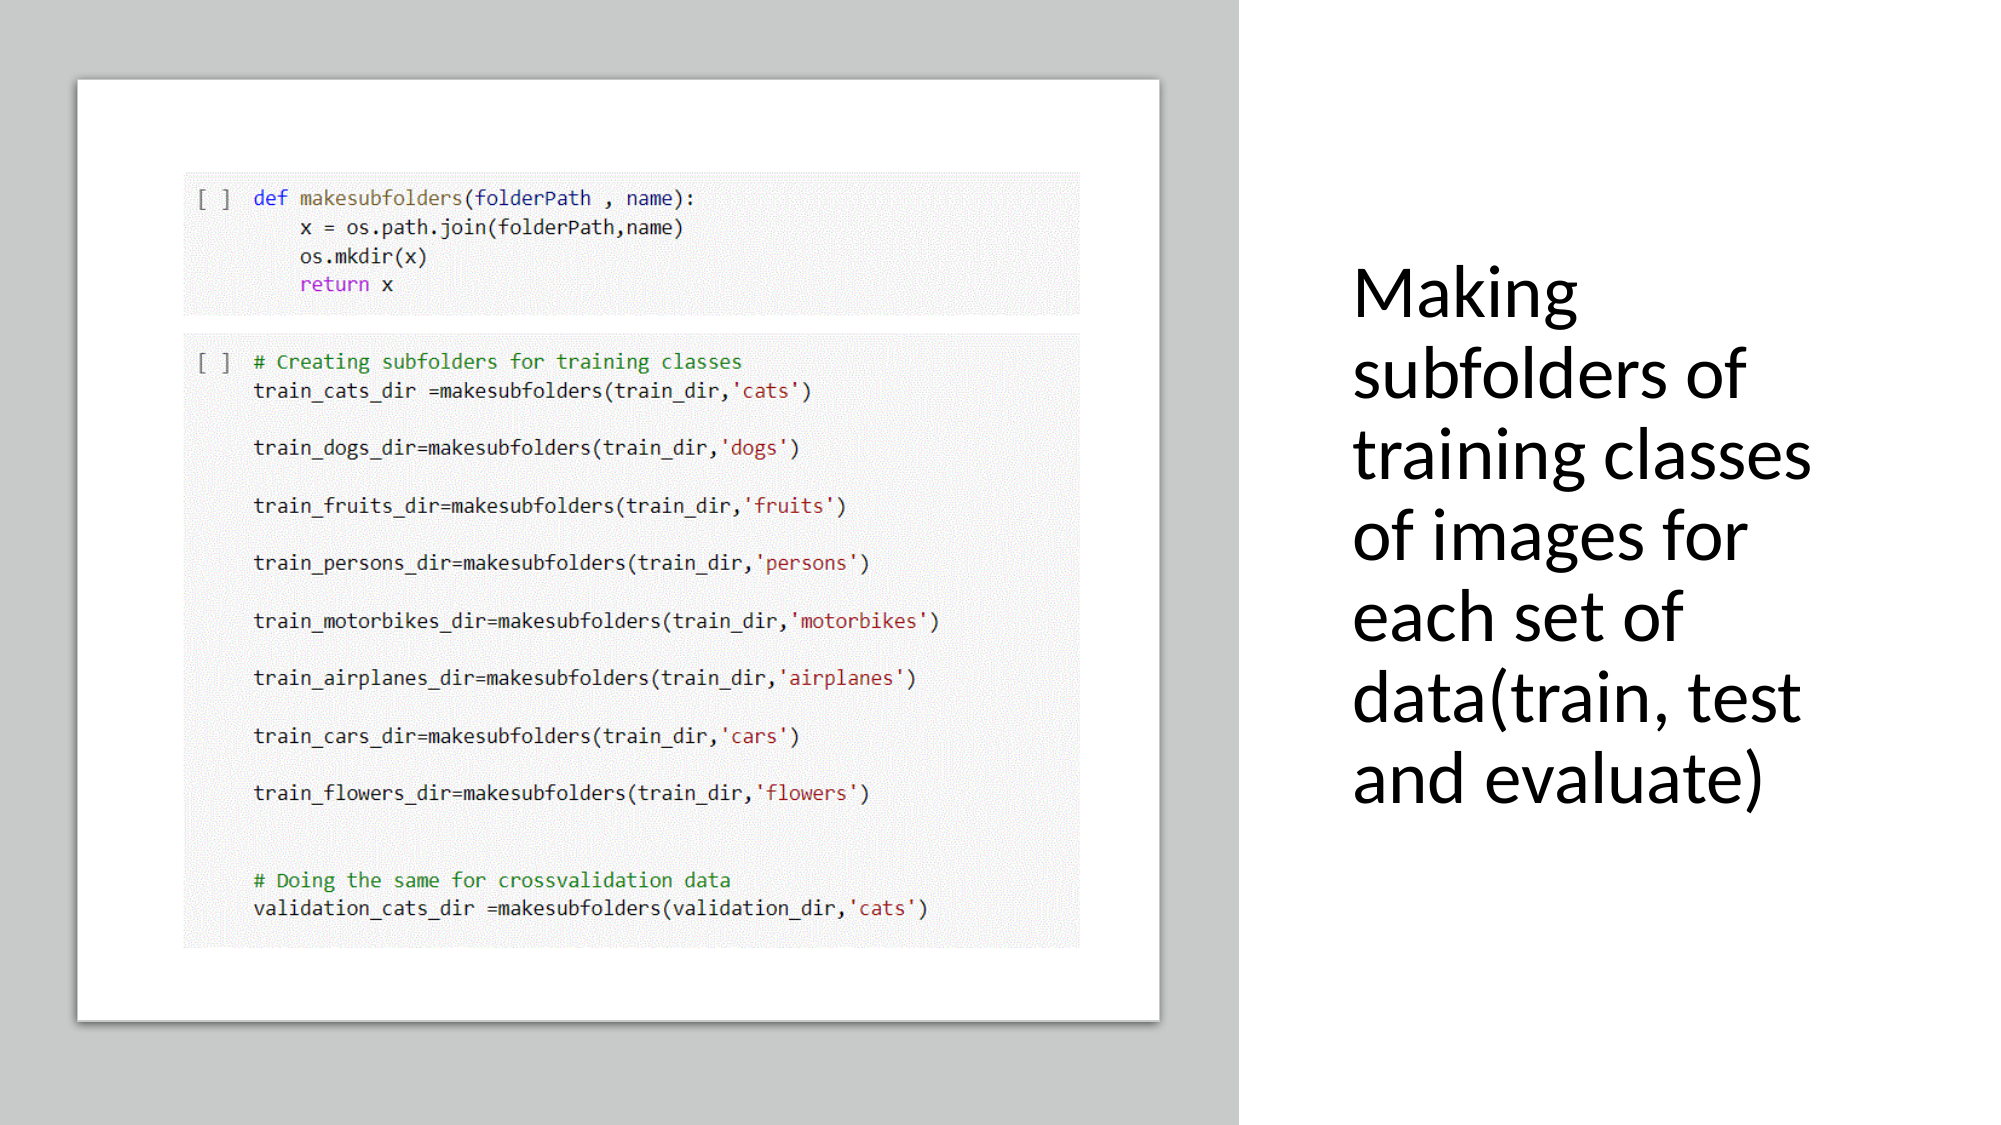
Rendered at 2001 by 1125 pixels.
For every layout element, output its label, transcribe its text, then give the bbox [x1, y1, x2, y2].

text_box [0, 0, 1240, 1125]
text_box [77, 78, 1161, 1022]
title Making subfolders of training classes of images for each set of data(train, test and evaluate) [1337, 104, 1895, 968]
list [156, 158, 1081, 948]
